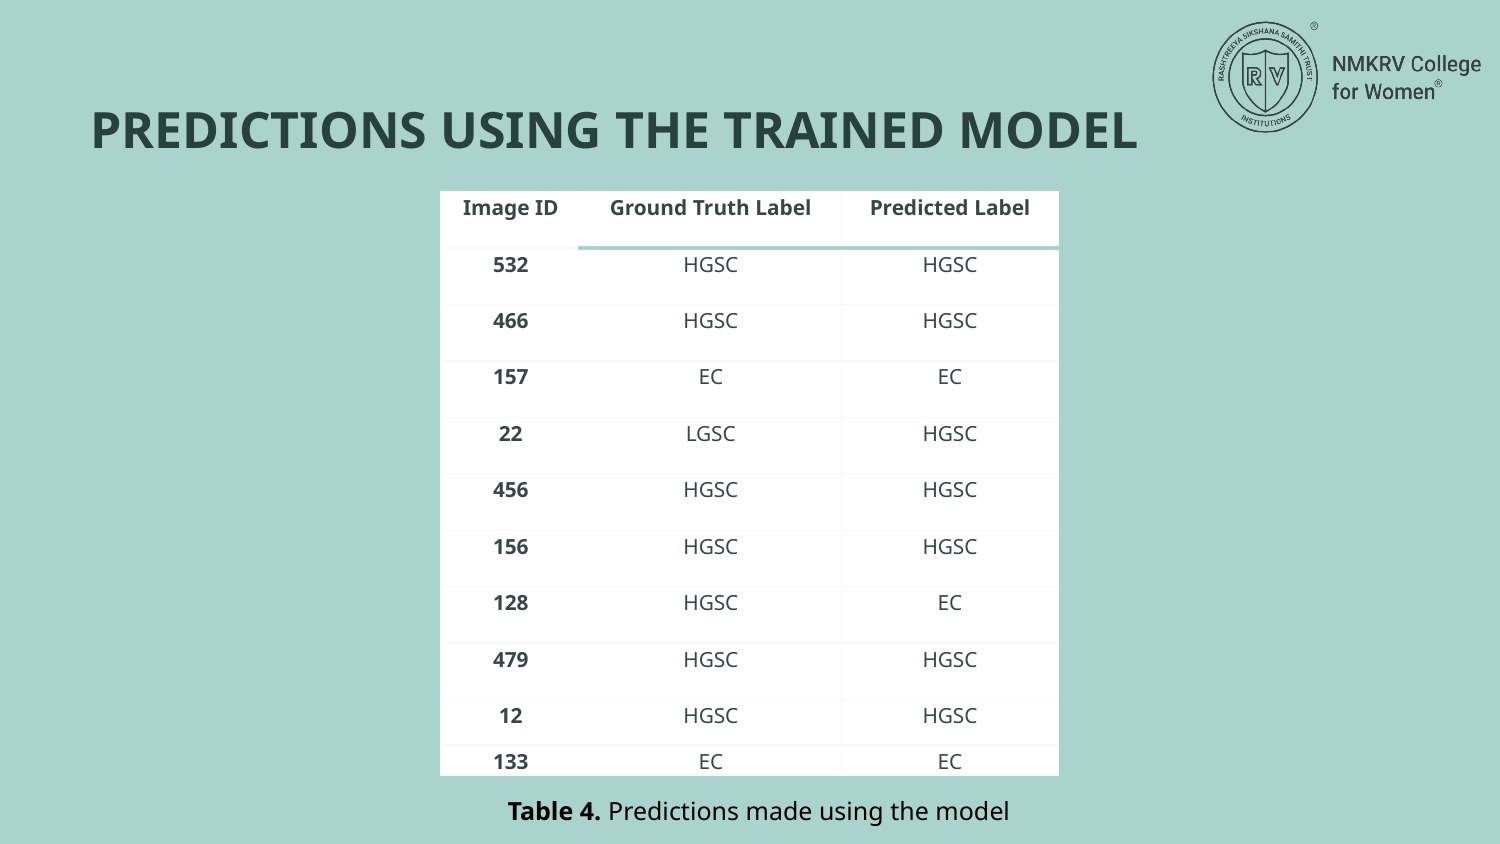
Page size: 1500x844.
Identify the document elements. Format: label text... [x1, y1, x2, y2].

table_cell 128 [442, 587, 578, 642]
table_cell 466 [442, 305, 578, 360]
table_cell EC [842, 362, 1058, 417]
table_cell 12 [442, 700, 578, 744]
table_header Ground Truth Label [582, 192, 841, 246]
table_cell HGSC [842, 418, 1058, 473]
picture [1212, 21, 1482, 133]
text_box PREDICTIONS USING THE TRAINED MODEL [75, 84, 1210, 174]
table_cell HGSC [842, 644, 1058, 699]
table_header Image ID [442, 192, 578, 247]
table_cell HGSC [842, 474, 1058, 530]
table_cell HGSC [842, 700, 1058, 744]
table_cell 532 [442, 249, 578, 304]
table_cell 22 [442, 418, 578, 473]
table_cell HGSC [842, 305, 1058, 360]
table_cell HGSC [582, 250, 841, 304]
table_cell HGSC [582, 644, 841, 699]
table_cell EC [582, 362, 841, 417]
table_cell 479 [442, 644, 578, 699]
table_cell EC [582, 746, 841, 773]
table_cell HGSC [842, 250, 1058, 304]
table_cell 133 [442, 746, 578, 773]
table_cell EC [842, 746, 1058, 773]
table_cell 456 [442, 474, 578, 530]
table_cell HGSC [582, 305, 841, 360]
table_cell HGSC [842, 531, 1058, 586]
table_cell HGSC [582, 474, 841, 530]
table_cell 157 [442, 362, 578, 417]
text_box Table 4. Predictions made using the model [346, 773, 1097, 833]
table_cell HGSC [582, 531, 841, 586]
table_cell HGSC [582, 587, 841, 642]
table_cell HGSC [582, 700, 841, 744]
table_cell 156 [442, 531, 578, 586]
table_cell EC [842, 587, 1058, 642]
table_cell LGSC [582, 418, 841, 473]
table_header Predicted Label [842, 192, 1058, 246]
